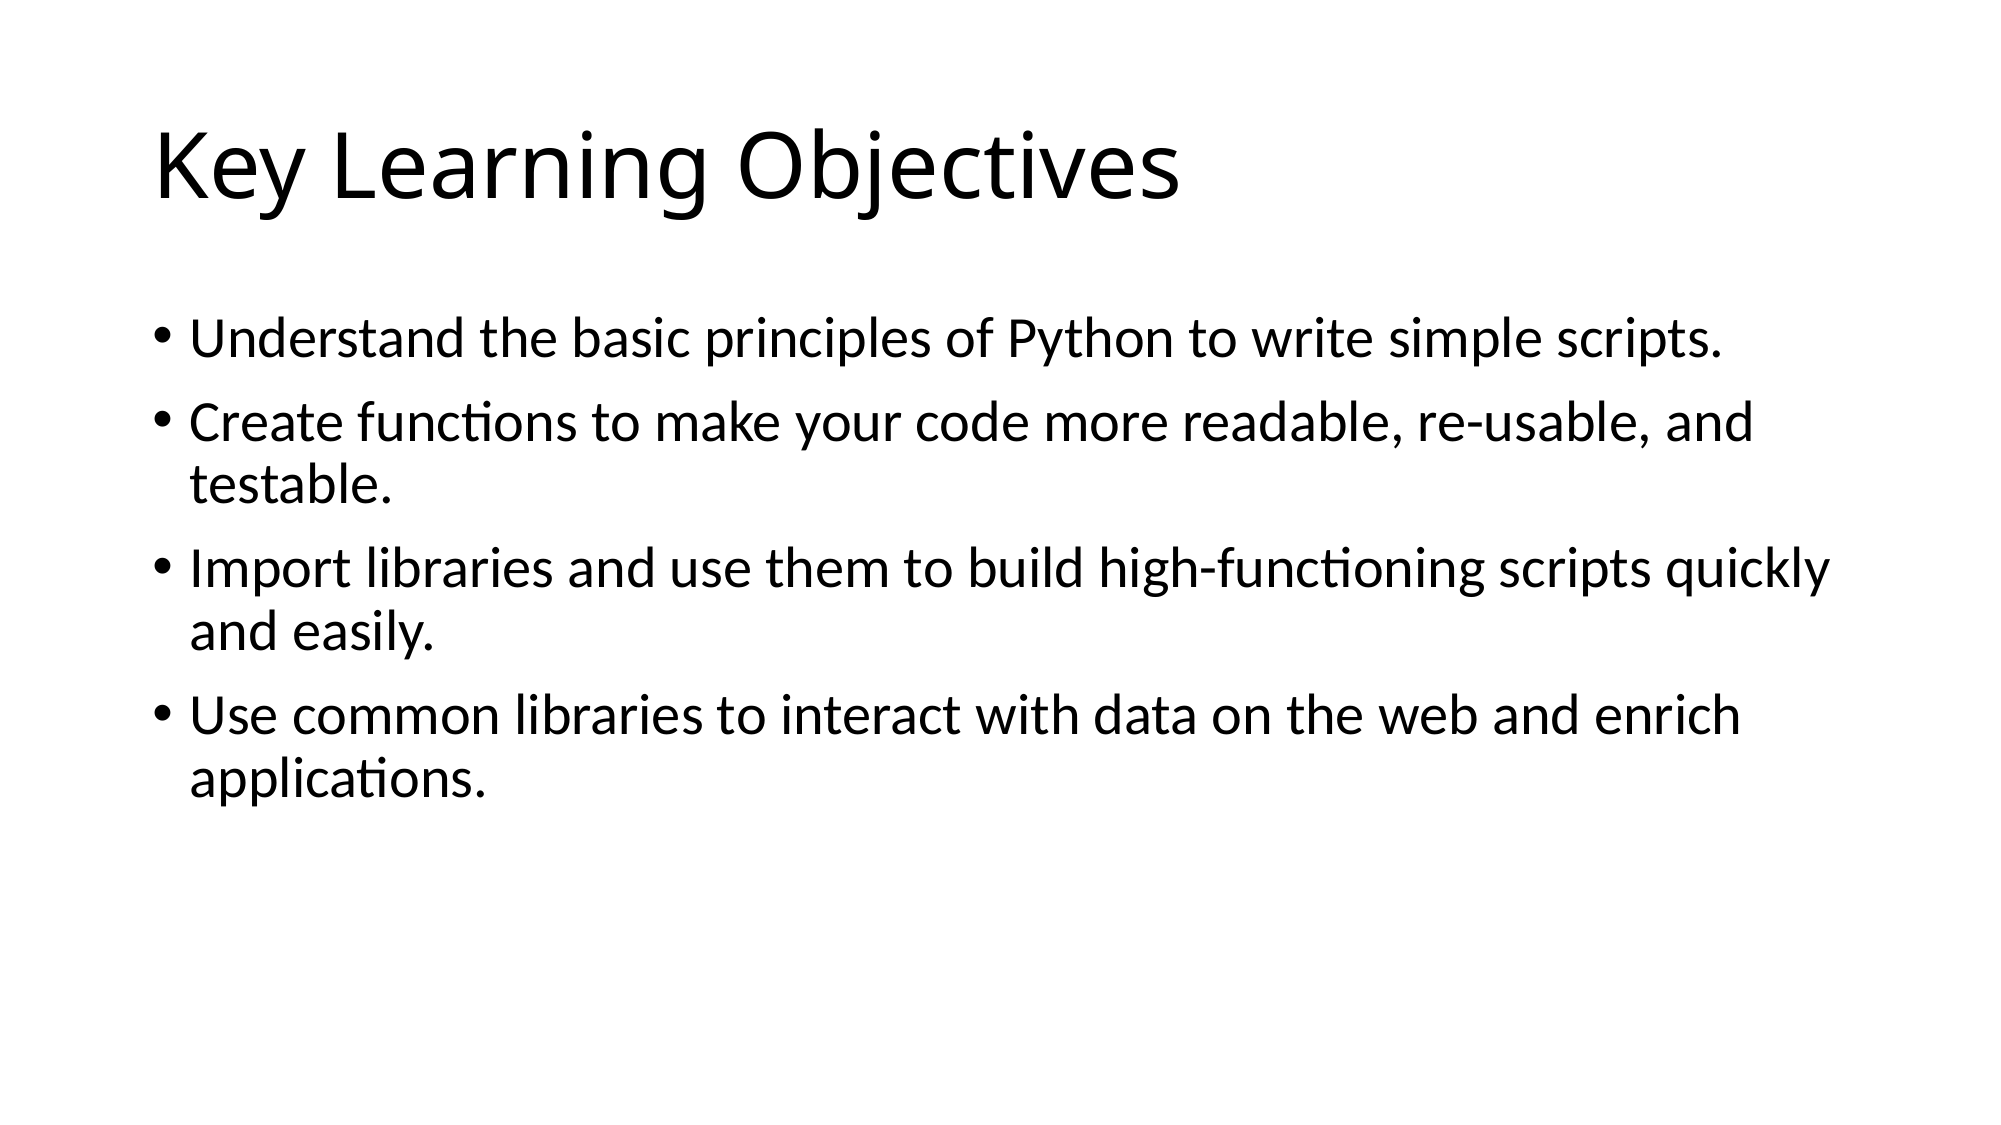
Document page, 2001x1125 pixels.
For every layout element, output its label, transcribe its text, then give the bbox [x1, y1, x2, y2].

list Understand the basic principles of Python to write simple scripts. Create functions to make your code more readable, re-usable, and testable. Import libraries and use them to build high-functioning scripts quickly and easily. Use common libraries to interact with data on the web and enrich applications. [137, 299, 1863, 1014]
title Key Learning Objectives [137, 59, 1863, 278]
